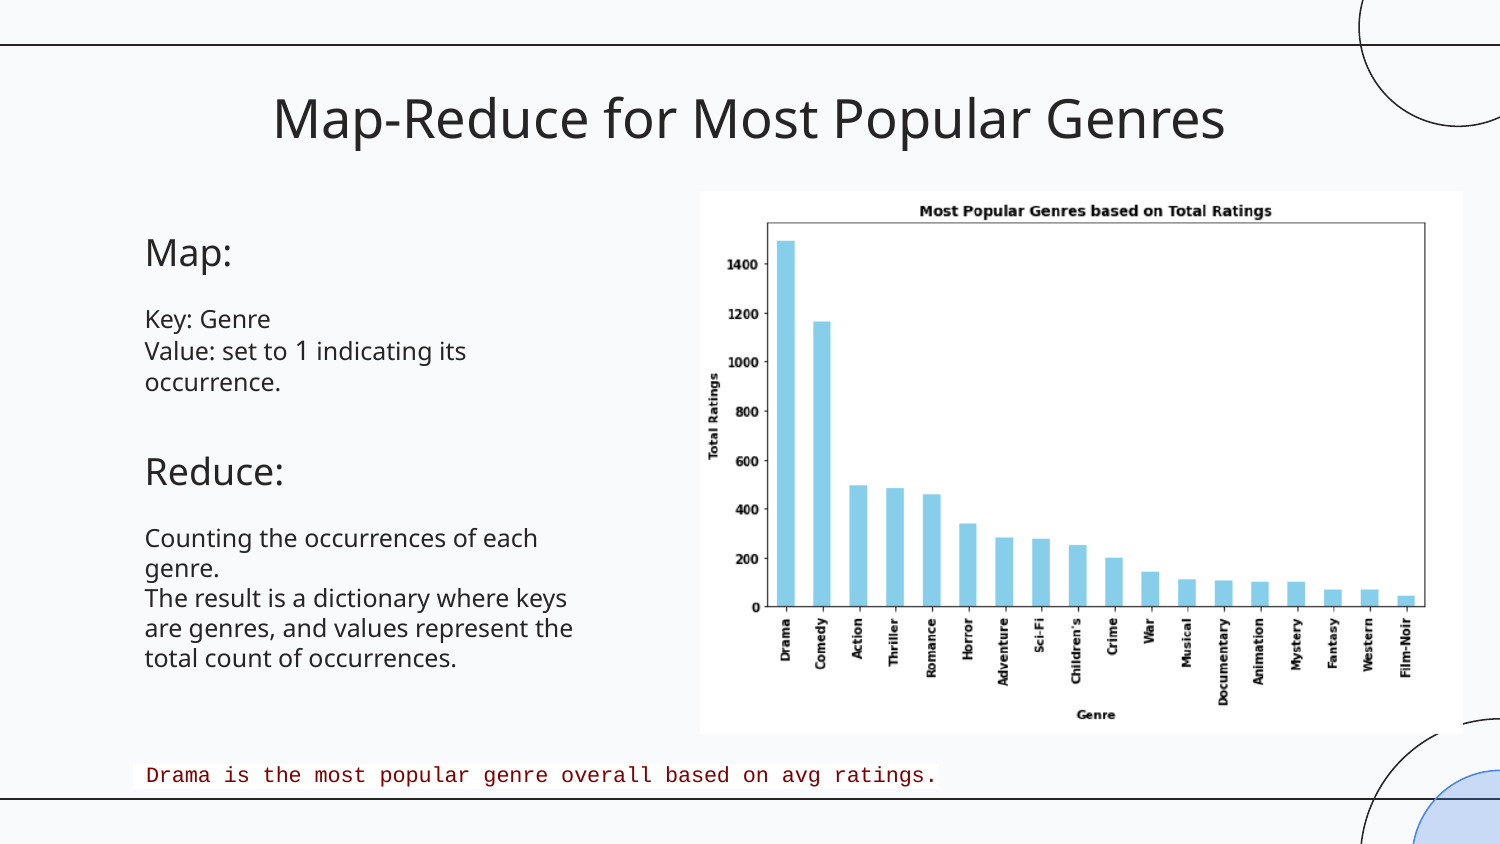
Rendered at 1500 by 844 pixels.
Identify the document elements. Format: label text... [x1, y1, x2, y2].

picture [699, 191, 1463, 735]
text_box Key: Genre Value: set to 1 indicating its occurrence. [129, 289, 625, 438]
text_box Counting the occurrences of each genre. The result is a dictionary where keys are genres, and values represent the total count of occurrences. [129, 507, 625, 682]
text_box Drama is the most popular genre overall based on avg ratings. [118, 736, 1049, 802]
title Map-Reduce for Most Popular Genres [118, 66, 1382, 167]
text_box Reduce: [129, 438, 625, 507]
text_box Map: [129, 219, 625, 289]
